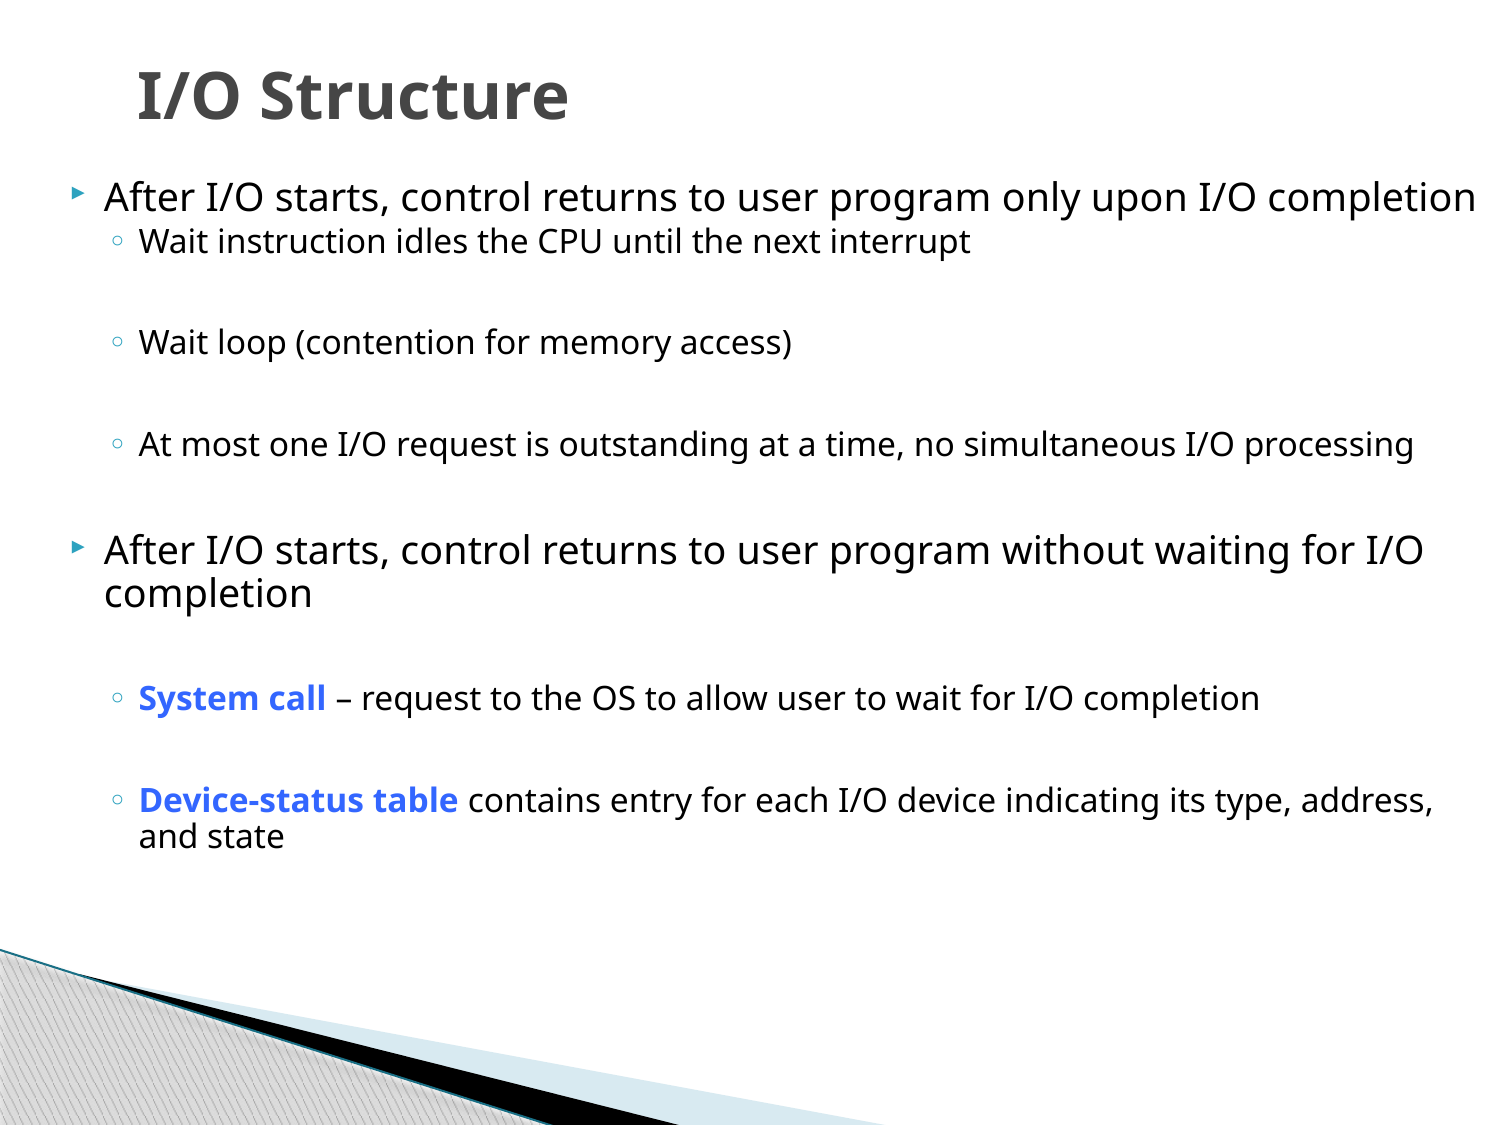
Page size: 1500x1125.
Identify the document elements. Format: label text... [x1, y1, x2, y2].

title I/O Structure [123, 45, 1474, 141]
list After I/O starts, control returns to user program only upon I/O completion Wait instruction idles the CPU until the next interrupt Wait loop (contention for memory access) At most one I/O request is outstanding at a time, no simultaneous I/O processing After I/O starts, control returns to user program without waiting for I/O completion System call – request to the OS to allow user to wait for I/O completion Device-status table contains entry for each I/O device indicating its type, address, and state [39, 169, 1500, 1052]
